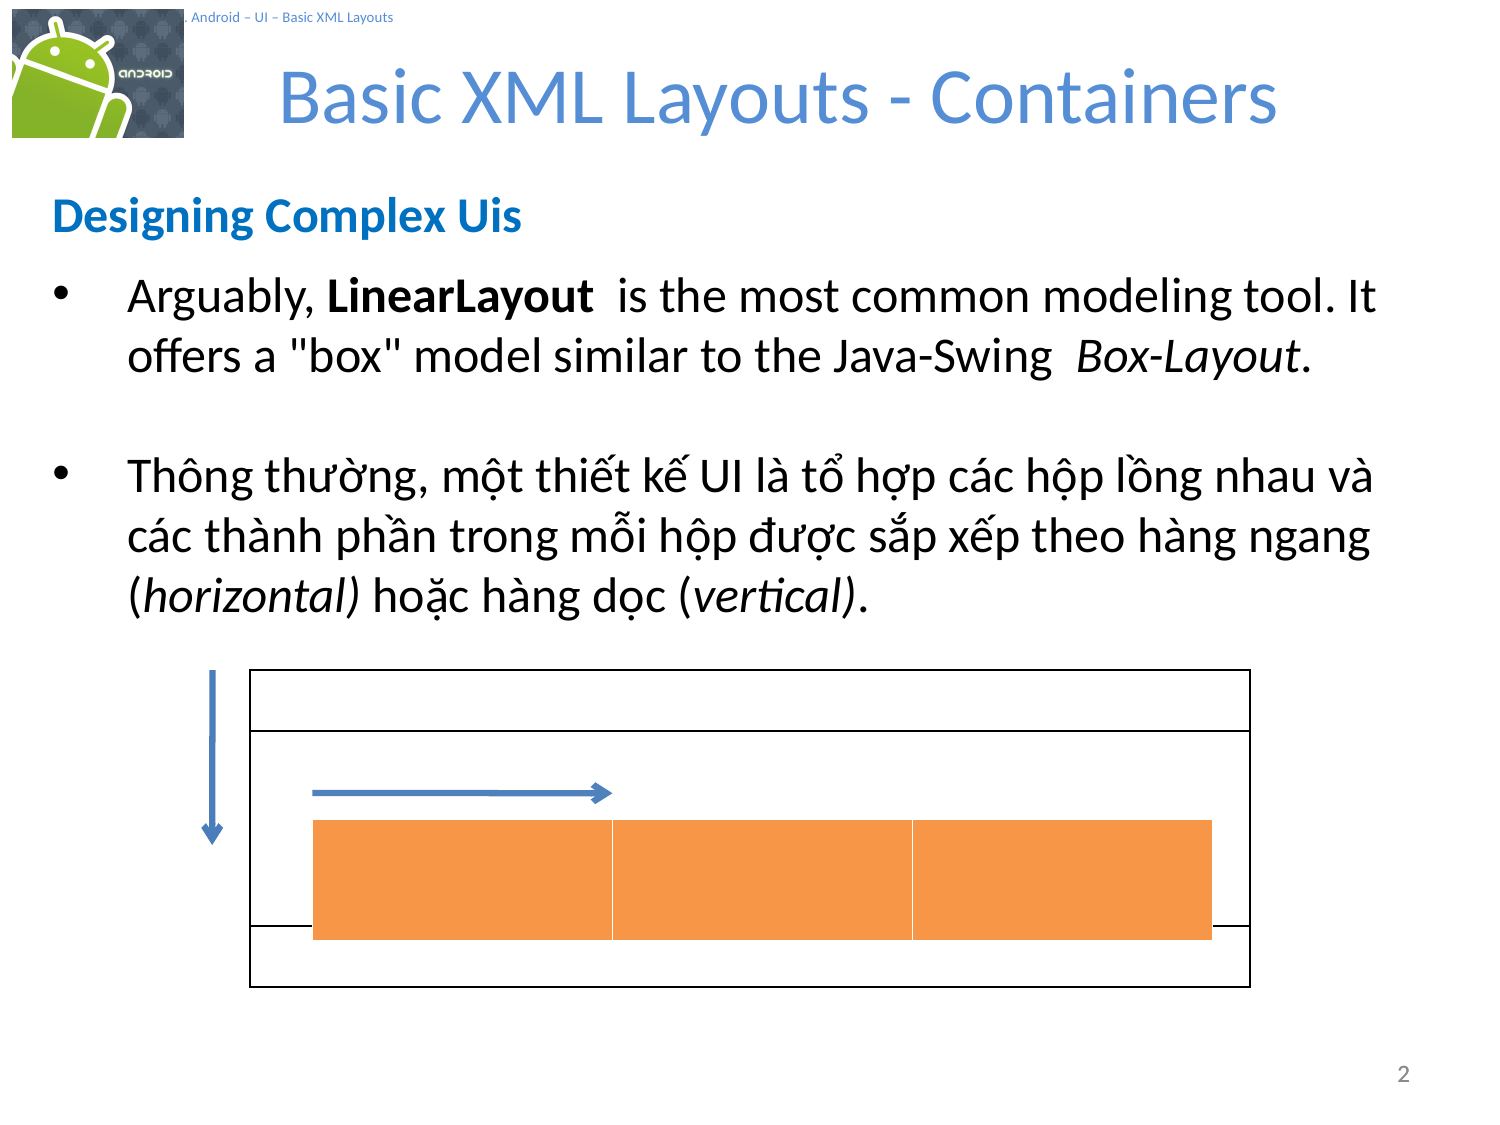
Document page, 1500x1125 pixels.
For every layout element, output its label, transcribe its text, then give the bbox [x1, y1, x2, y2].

table_header [313, 820, 612, 940]
text_box Designing Complex Uis Arguably, LinearLayout is the most common modeling tool. It offers a "box" model similar to the Java-Swing Box-Layout. Thông thường, một thiết kế UI là tổ hợp các hộp lồng nhau và các thành phần trong mỗi hộp được sắp xếp theo hàng ngang (horizontal) hoặc hàng dọc (vertical). [37, 174, 1438, 630]
table_header [613, 820, 912, 940]
table_header [251, 671, 1249, 730]
text_box 5. Android – UI – Basic XML Layouts Basic XML Layouts - Containers [49, 7, 1400, 150]
table_cell [251, 927, 1249, 986]
table_cell [251, 732, 1249, 925]
picture [12, 9, 184, 138]
table_header [913, 820, 1212, 940]
text_box 2 [1074, 1042, 1425, 1103]
